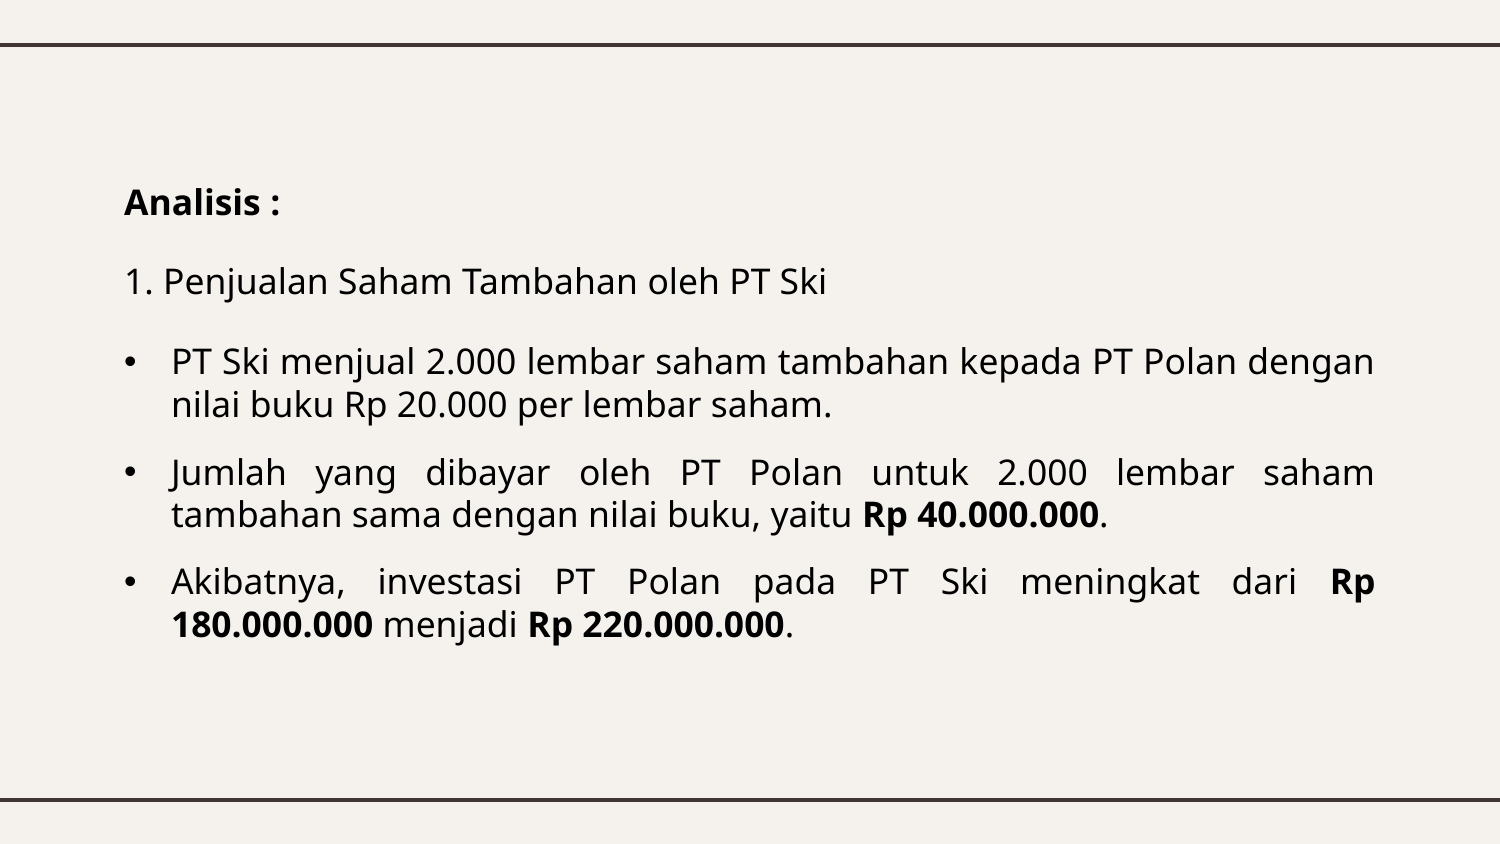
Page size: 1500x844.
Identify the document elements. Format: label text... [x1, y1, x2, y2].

subtitle Analisis : [109, 164, 1391, 244]
text_box PT Ski menjual 2.000 lembar saham tambahan kepada PT Polan dengan nilai buku Rp 20.000 per lembar saham. Jumlah yang dibayar oleh PT Polan untuk 2.000 lembar saham tambahan sama dengan nilai buku, yaitu Rp 40.000.000. Akibatnya, investasi PT Polan pada PT Ski meningkat dari Rp 180.000.000 menjadi Rp 220.000.000. [109, 324, 1391, 673]
text_box 1. Penjualan Saham Tambahan oleh PT Ski [109, 244, 1391, 324]
